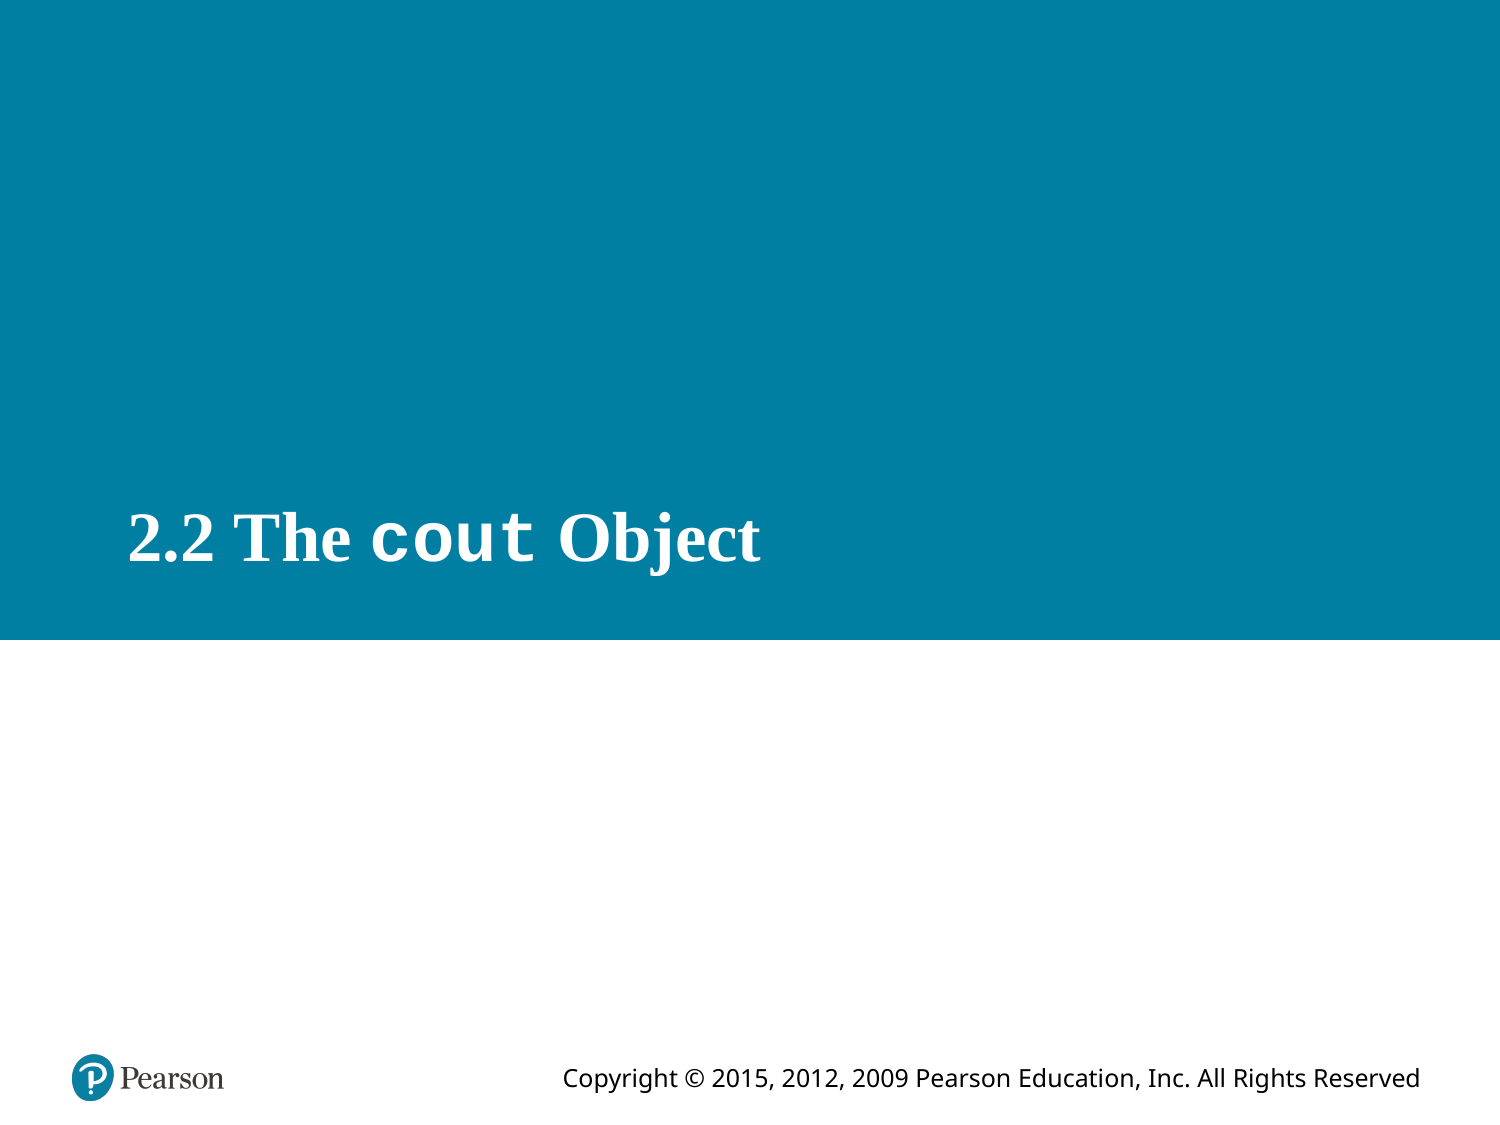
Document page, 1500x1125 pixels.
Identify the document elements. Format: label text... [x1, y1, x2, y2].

picture [72, 1087, 83, 1101]
picture [72, 1054, 88, 1070]
picture [80, 1063, 106, 1088]
picture [98, 1054, 224, 1101]
title 2.2 The cout Object [112, 372, 1388, 591]
